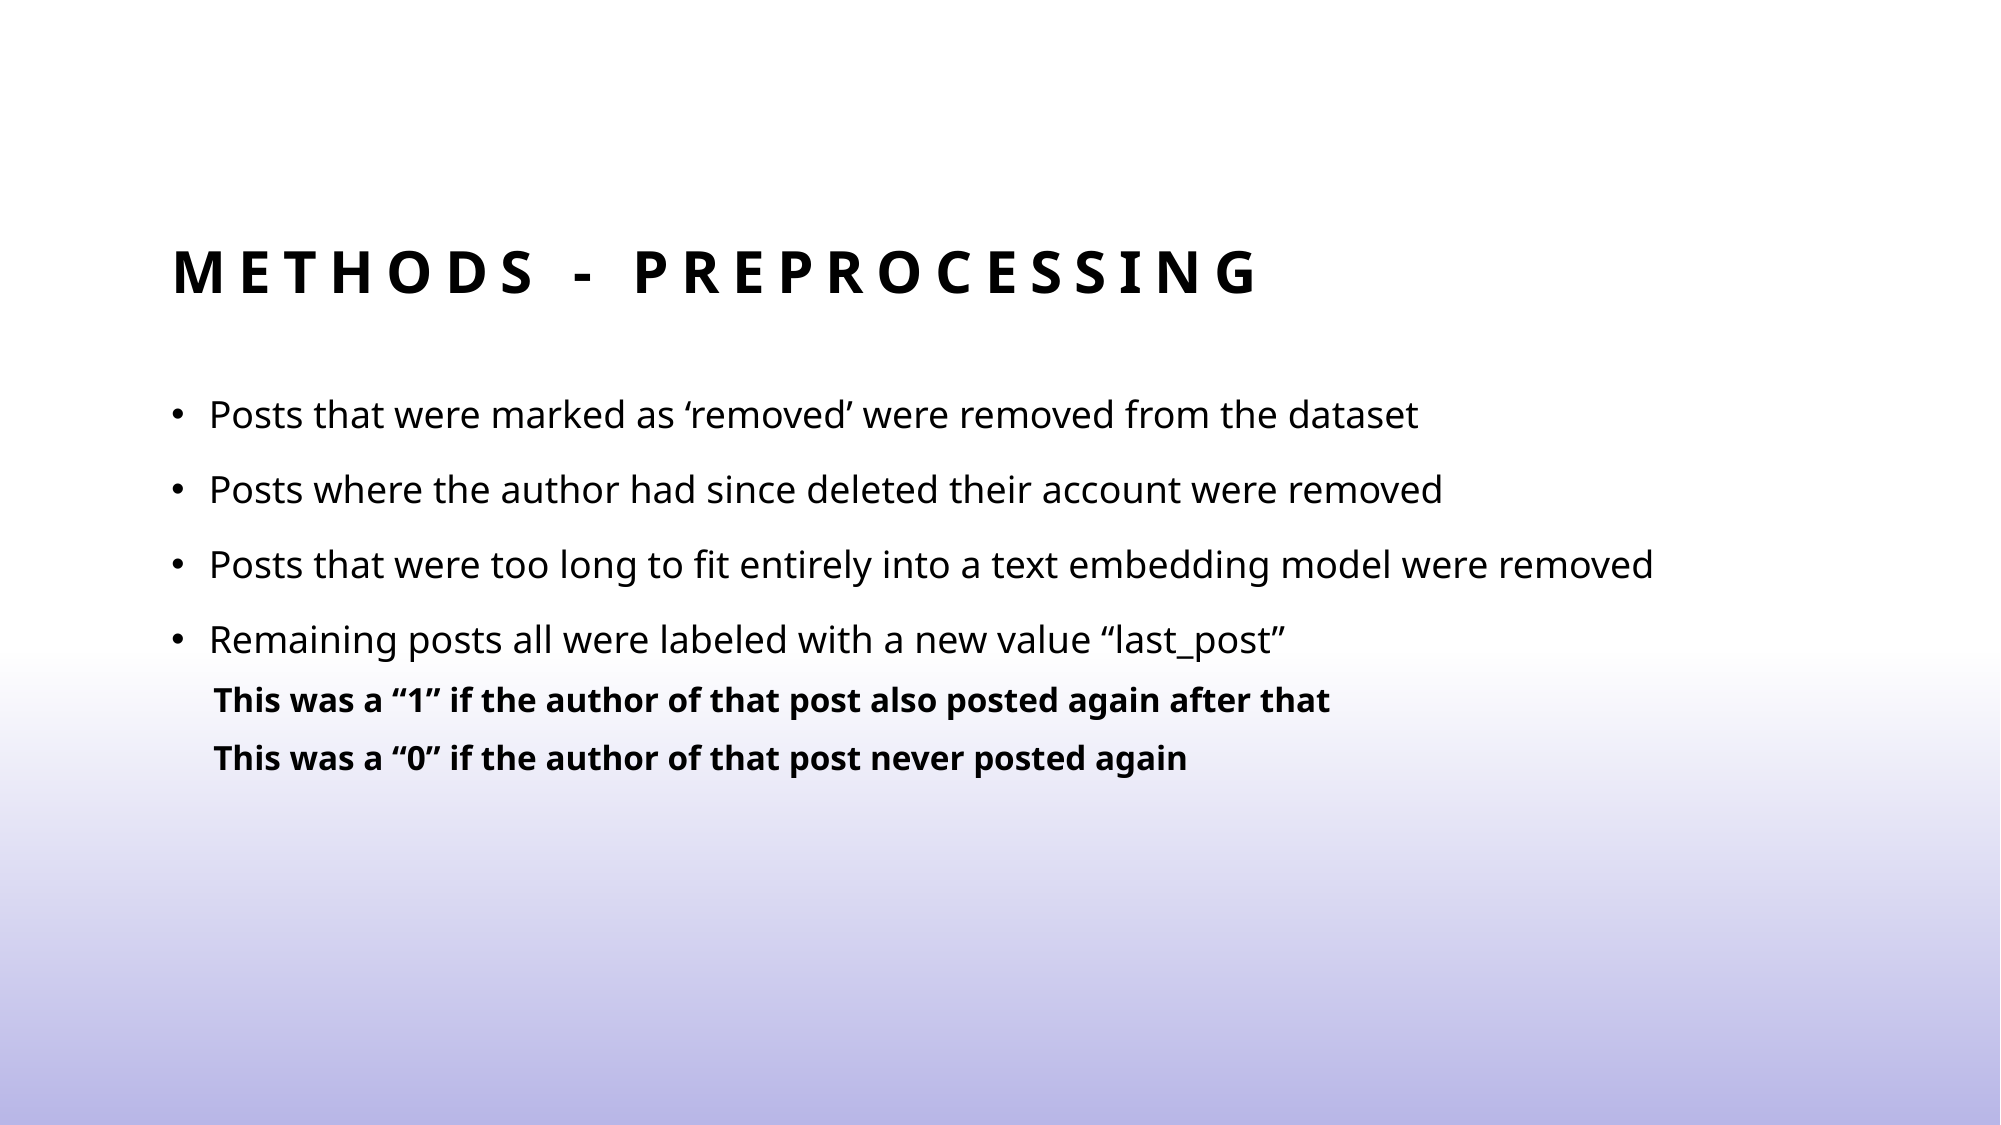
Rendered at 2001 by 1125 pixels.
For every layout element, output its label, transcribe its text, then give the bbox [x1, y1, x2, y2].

list Posts that were marked as ‘removed’ were removed from the dataset Posts where the author had since deleted their account were removed Posts that were too long to fit entirely into a text embedding model were removed Remaining posts all were labeled with a new value “last_post” This was a “1” if the author of that post also posted again after that This was a “0” if the author of that post never posted again [156, 375, 1844, 1014]
title Methods - Preprocessing [156, 124, 1844, 313]
